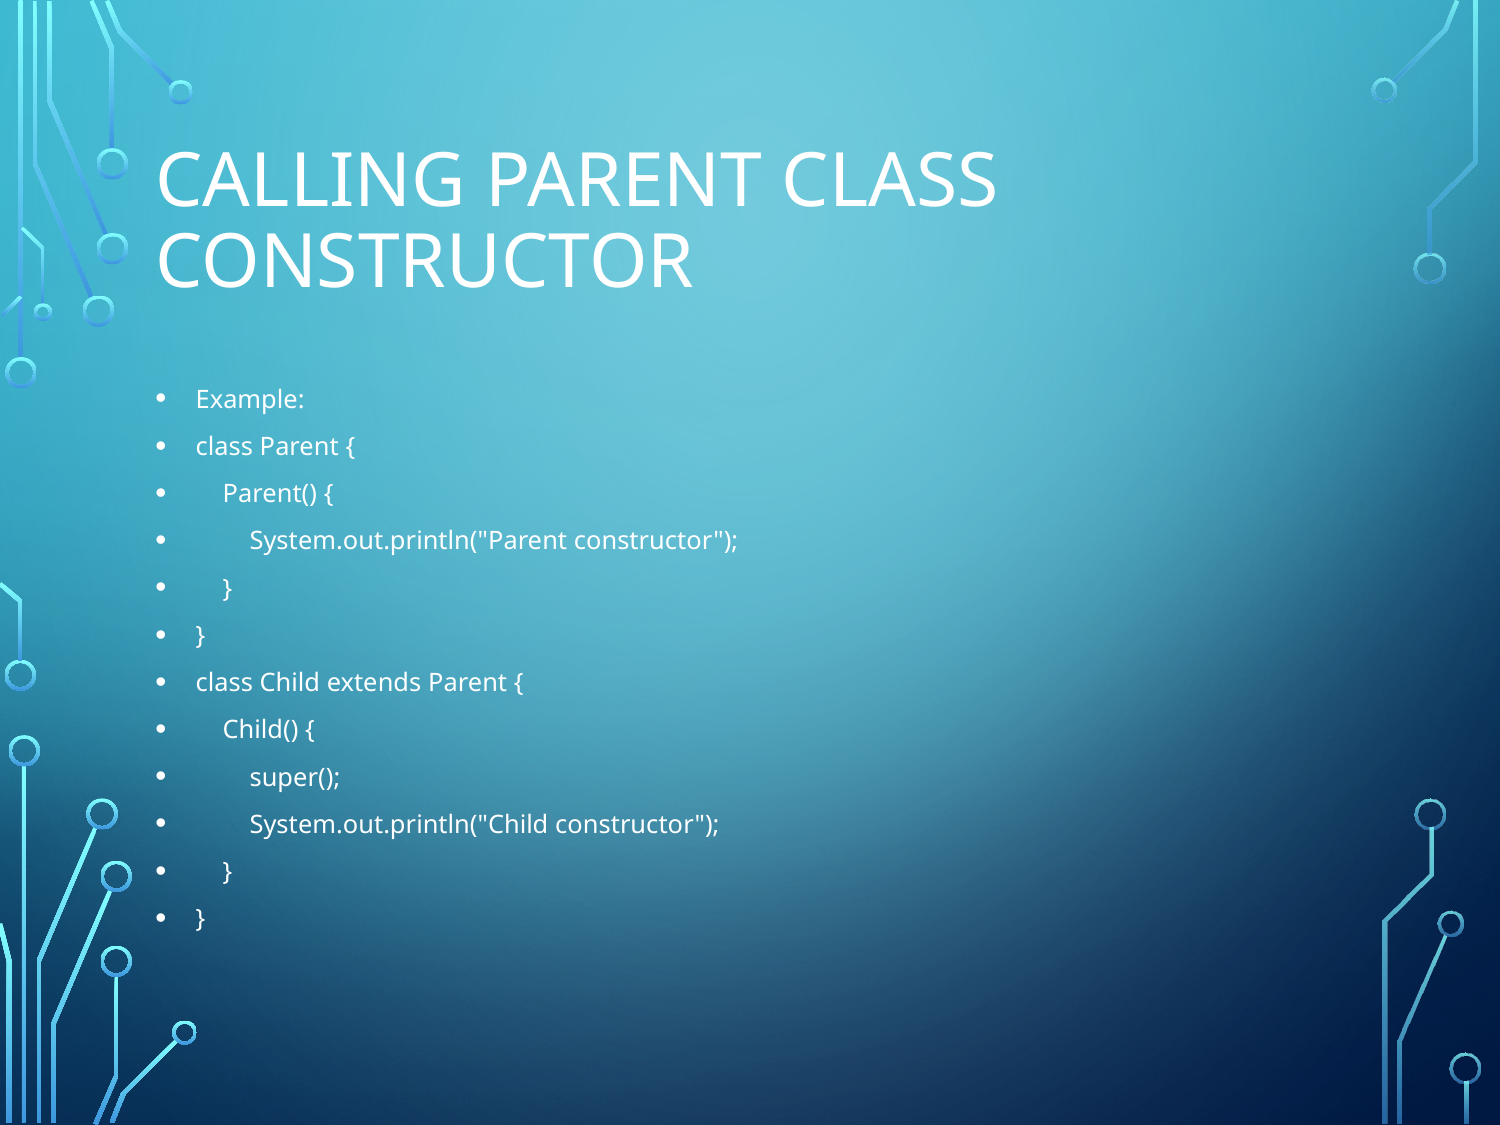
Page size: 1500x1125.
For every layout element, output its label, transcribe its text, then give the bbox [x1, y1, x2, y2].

title Calling Parent Class Constructor [140, 101, 1360, 344]
list Example: class Parent { Parent() { System.out.println("Parent constructor"); } } class Child extends Parent { Child() { super(); System.out.println("Child constructor"); } } [140, 369, 1360, 950]
